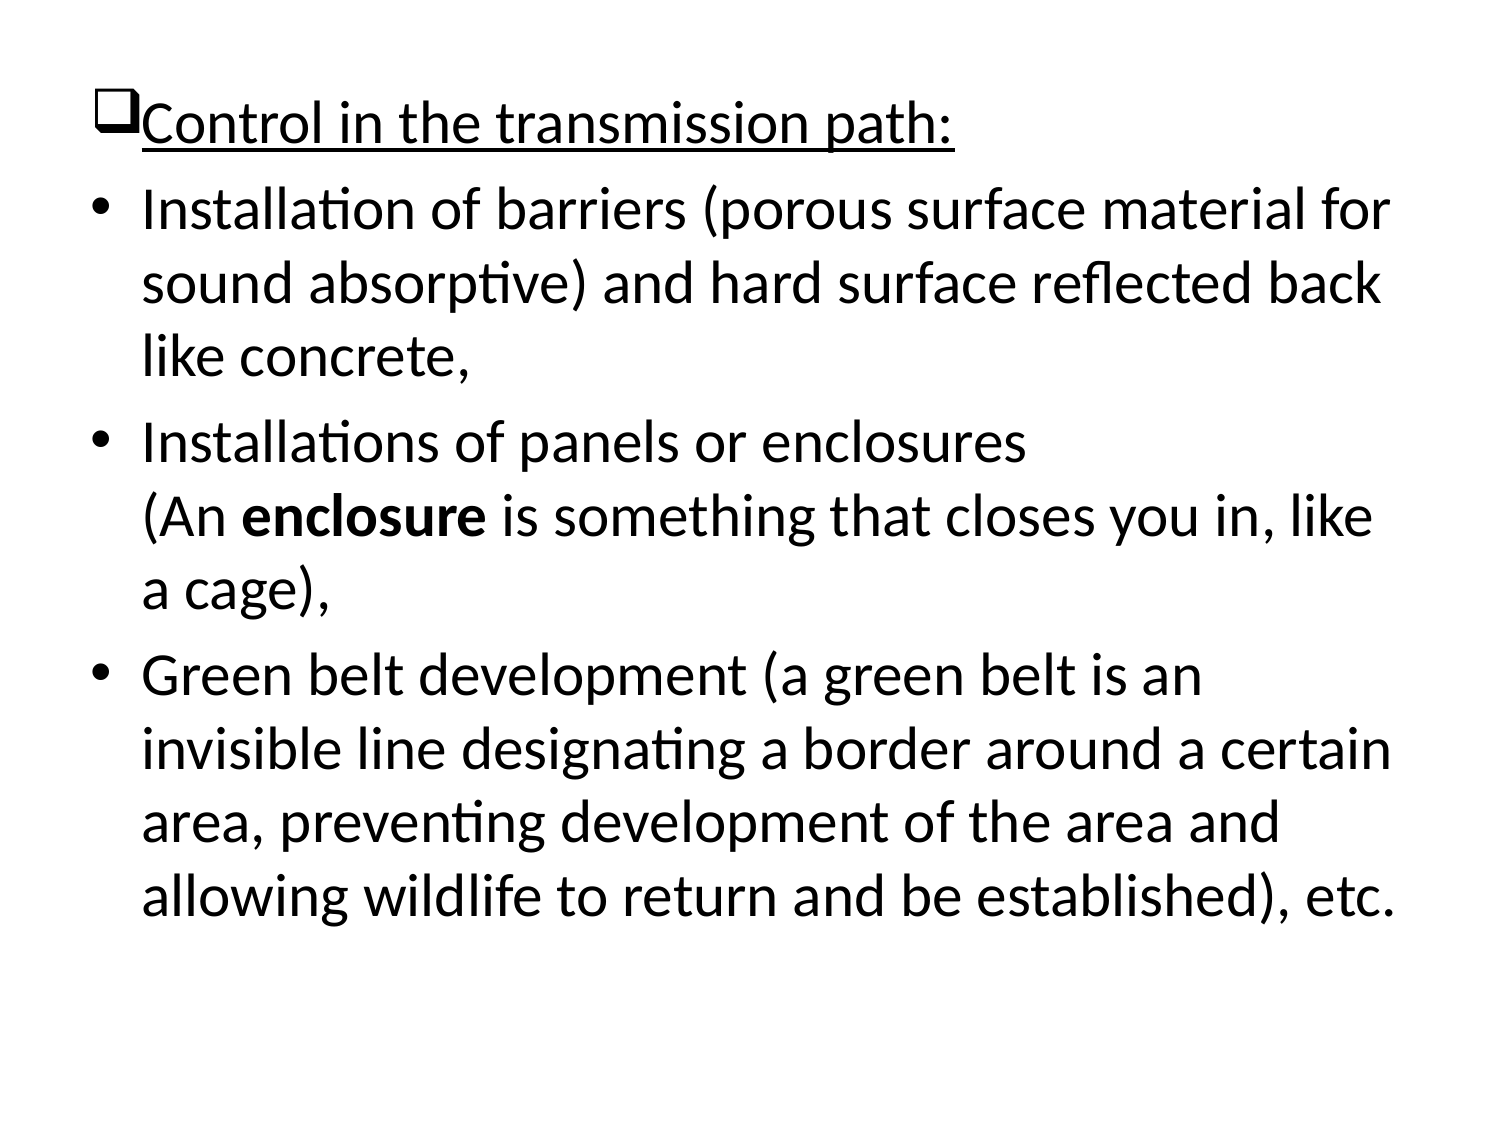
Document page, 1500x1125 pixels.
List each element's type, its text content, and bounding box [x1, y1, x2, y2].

list Control in the transmission path: Installation of barriers (porous surface material for sound absorptive) and hard surface reflected back like concrete, Installations of panels or enclosures (An enclosure is something that closes you in, like a cage), Green belt development (a green belt is an invisible line designating a border around a certain area, preventing development of the area and allowing wildlife to return and be established), etc. [75, 75, 1425, 1005]
